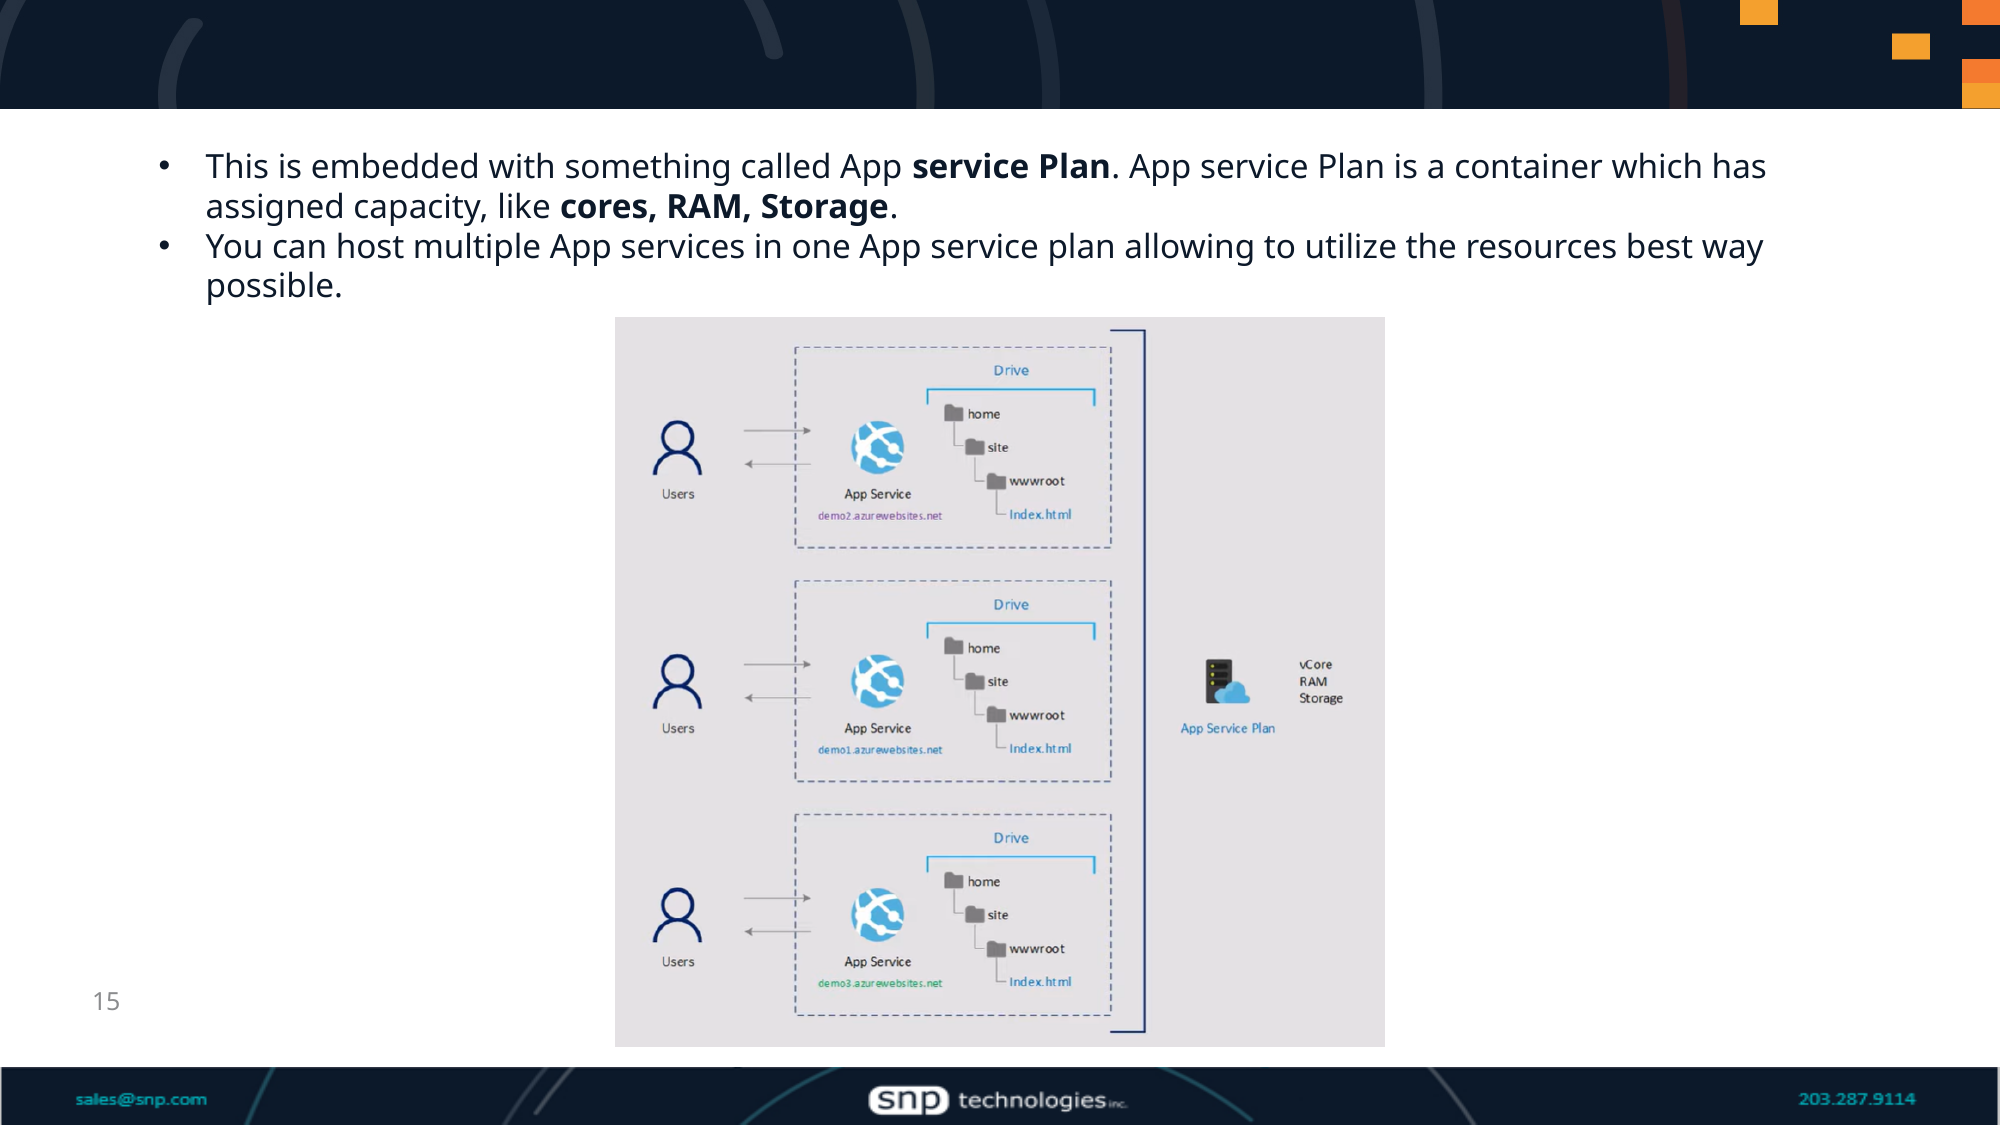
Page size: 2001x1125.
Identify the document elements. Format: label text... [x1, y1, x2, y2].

picture [0, 1067, 2000, 1125]
picture [615, 317, 1385, 1048]
text_box This is embedded with something called App service Plan. App service Plan is a container which has assigned capacity, like cores, RAM, Storage. You can host multiple App services in one App service plan allowing to utilize the resources best way possible. [143, 137, 1882, 312]
picture [0, 0, 2000, 109]
text_box 15 [68, 987, 144, 1018]
